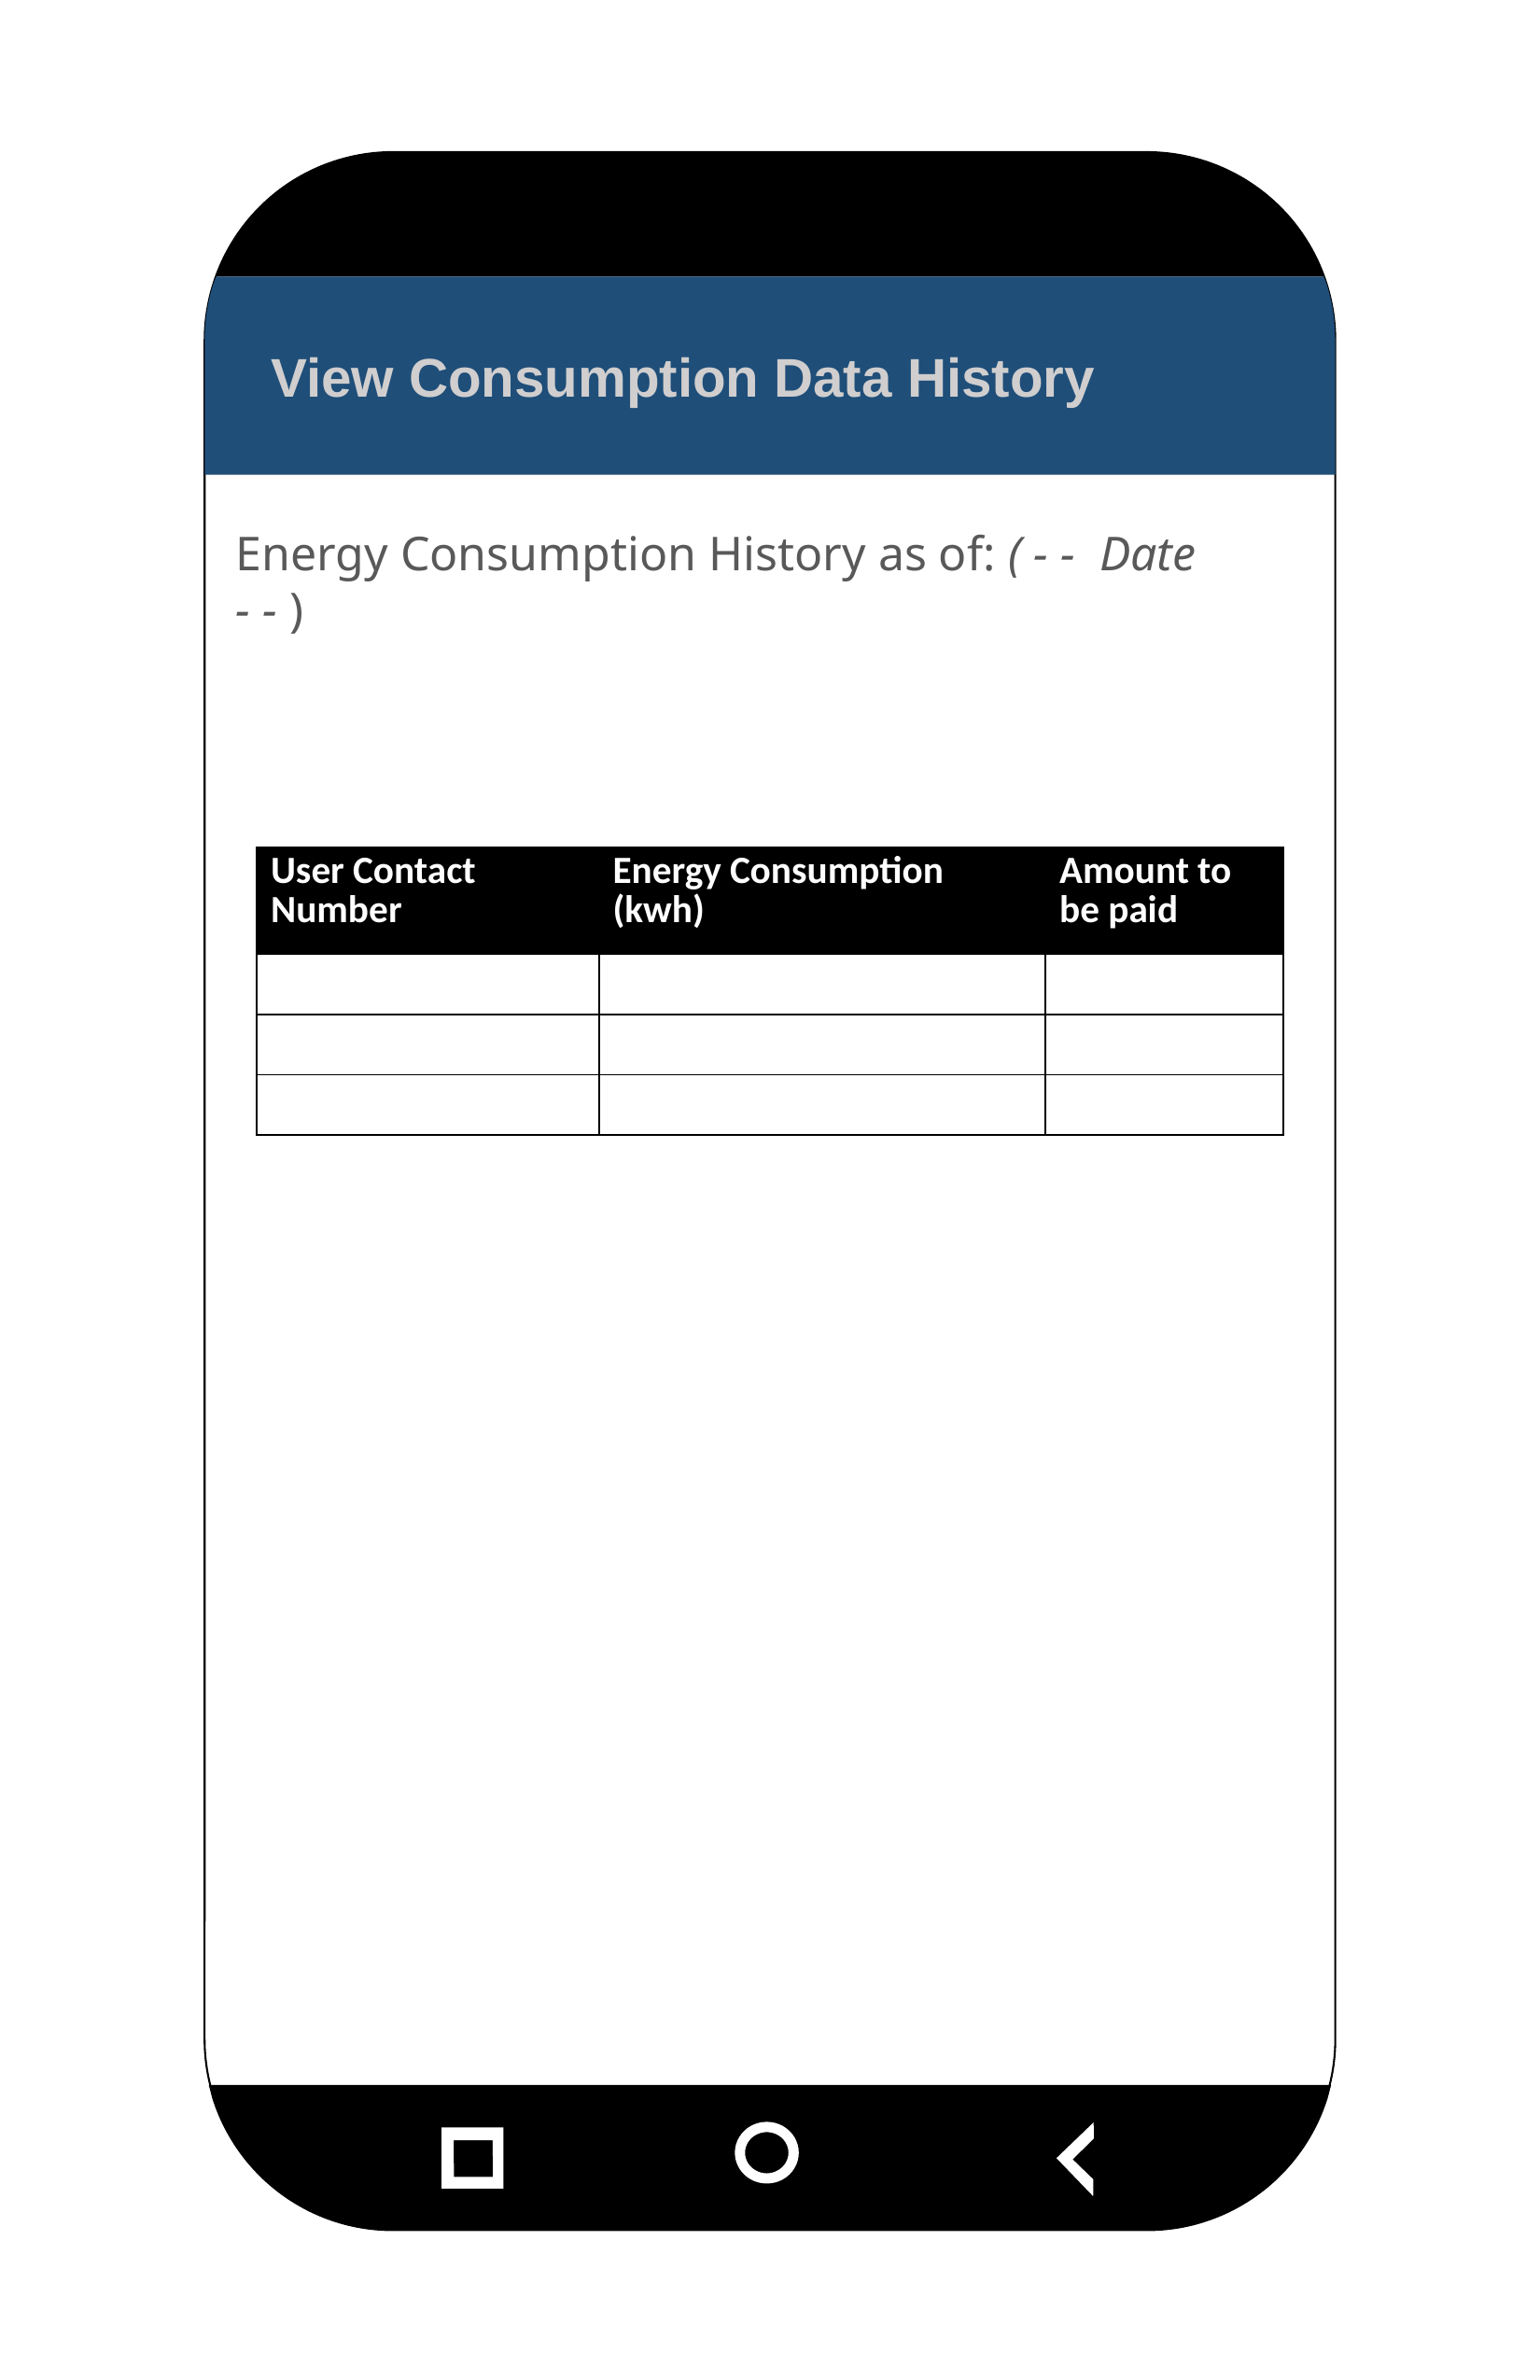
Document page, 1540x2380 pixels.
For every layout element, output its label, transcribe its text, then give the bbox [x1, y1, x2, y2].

table_cell [1046, 1075, 1282, 1134]
table_header User Contact Number [258, 848, 598, 953]
table_header Amount to be paid [1046, 848, 1282, 953]
table_cell [258, 955, 598, 1014]
text_box [1055, 2120, 1095, 2199]
text_box Energy Consumption History as of: ( - - Date - - ) [222, 516, 1220, 643]
text_box [208, 2084, 1332, 2232]
table_header Energy Consumption (kwh) [600, 848, 1044, 953]
text_box [734, 2121, 800, 2185]
text_box [441, 2126, 505, 2190]
text_box [203, 275, 1337, 476]
table_cell [258, 1015, 598, 1074]
table_cell [600, 955, 1044, 1014]
table_cell [258, 1075, 598, 1134]
table_cell [600, 1075, 1044, 1134]
table_cell [600, 1015, 1044, 1074]
text_box [215, 150, 1325, 275]
text_box View Consumption Data History [257, 335, 1110, 415]
table_cell [1046, 1015, 1282, 1074]
text_box [203, 476, 1337, 2084]
table_cell [1046, 955, 1282, 1014]
